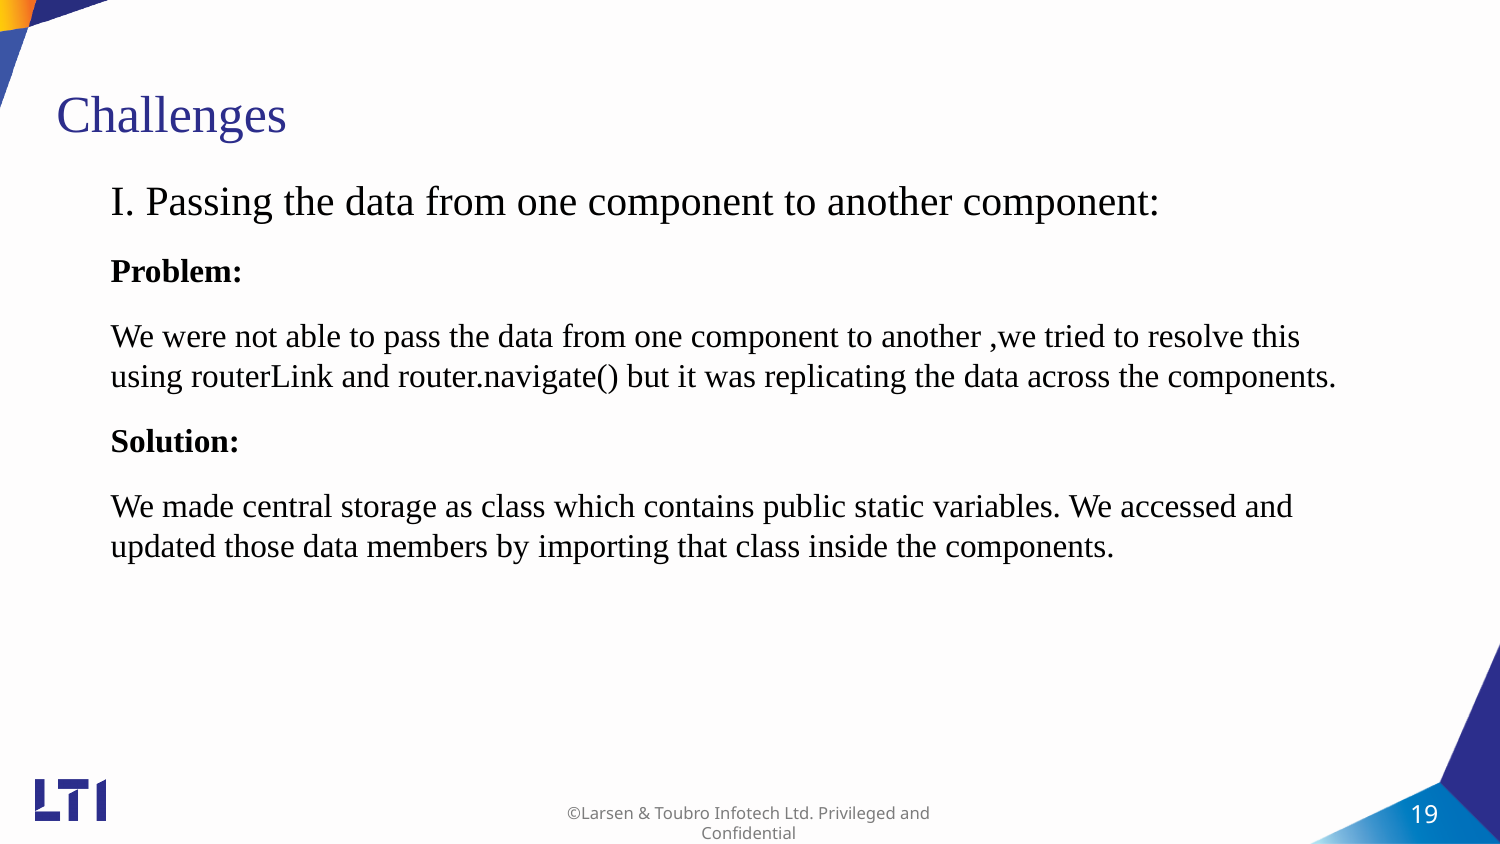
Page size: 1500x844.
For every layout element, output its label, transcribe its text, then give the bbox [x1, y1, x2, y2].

list I. Passing the data from one component to another component: Problem: We were not able to pass the data from one component to another ,we tried to resolve this using routerLink and router.navigate() but it was replicating the data across the components. Solution: We made central storage as class which contains public static variables. We accessed and updated those data members by importing that class inside the components. [110, 174, 1351, 786]
picture [35, 779, 106, 821]
title Challenges [55, 79, 1374, 144]
picture [1288, 640, 1500, 844]
picture [0, 0, 109, 110]
